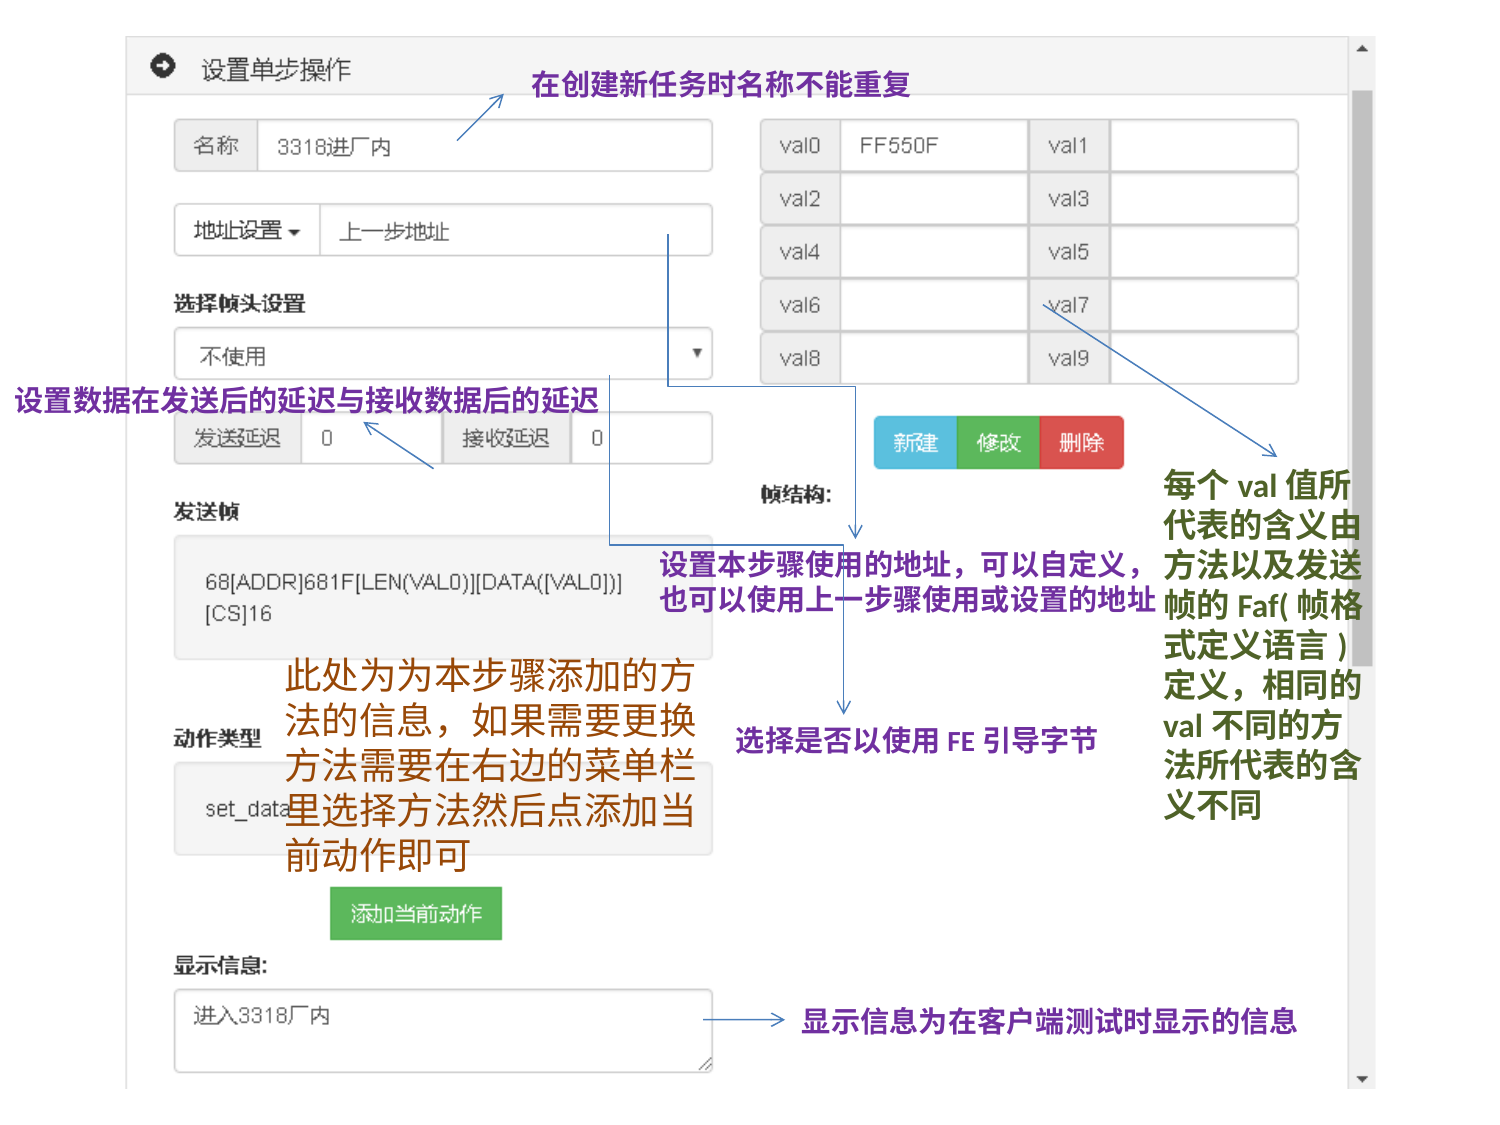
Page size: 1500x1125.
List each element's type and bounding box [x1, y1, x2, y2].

text_box [0, 36, 1383, 1089]
